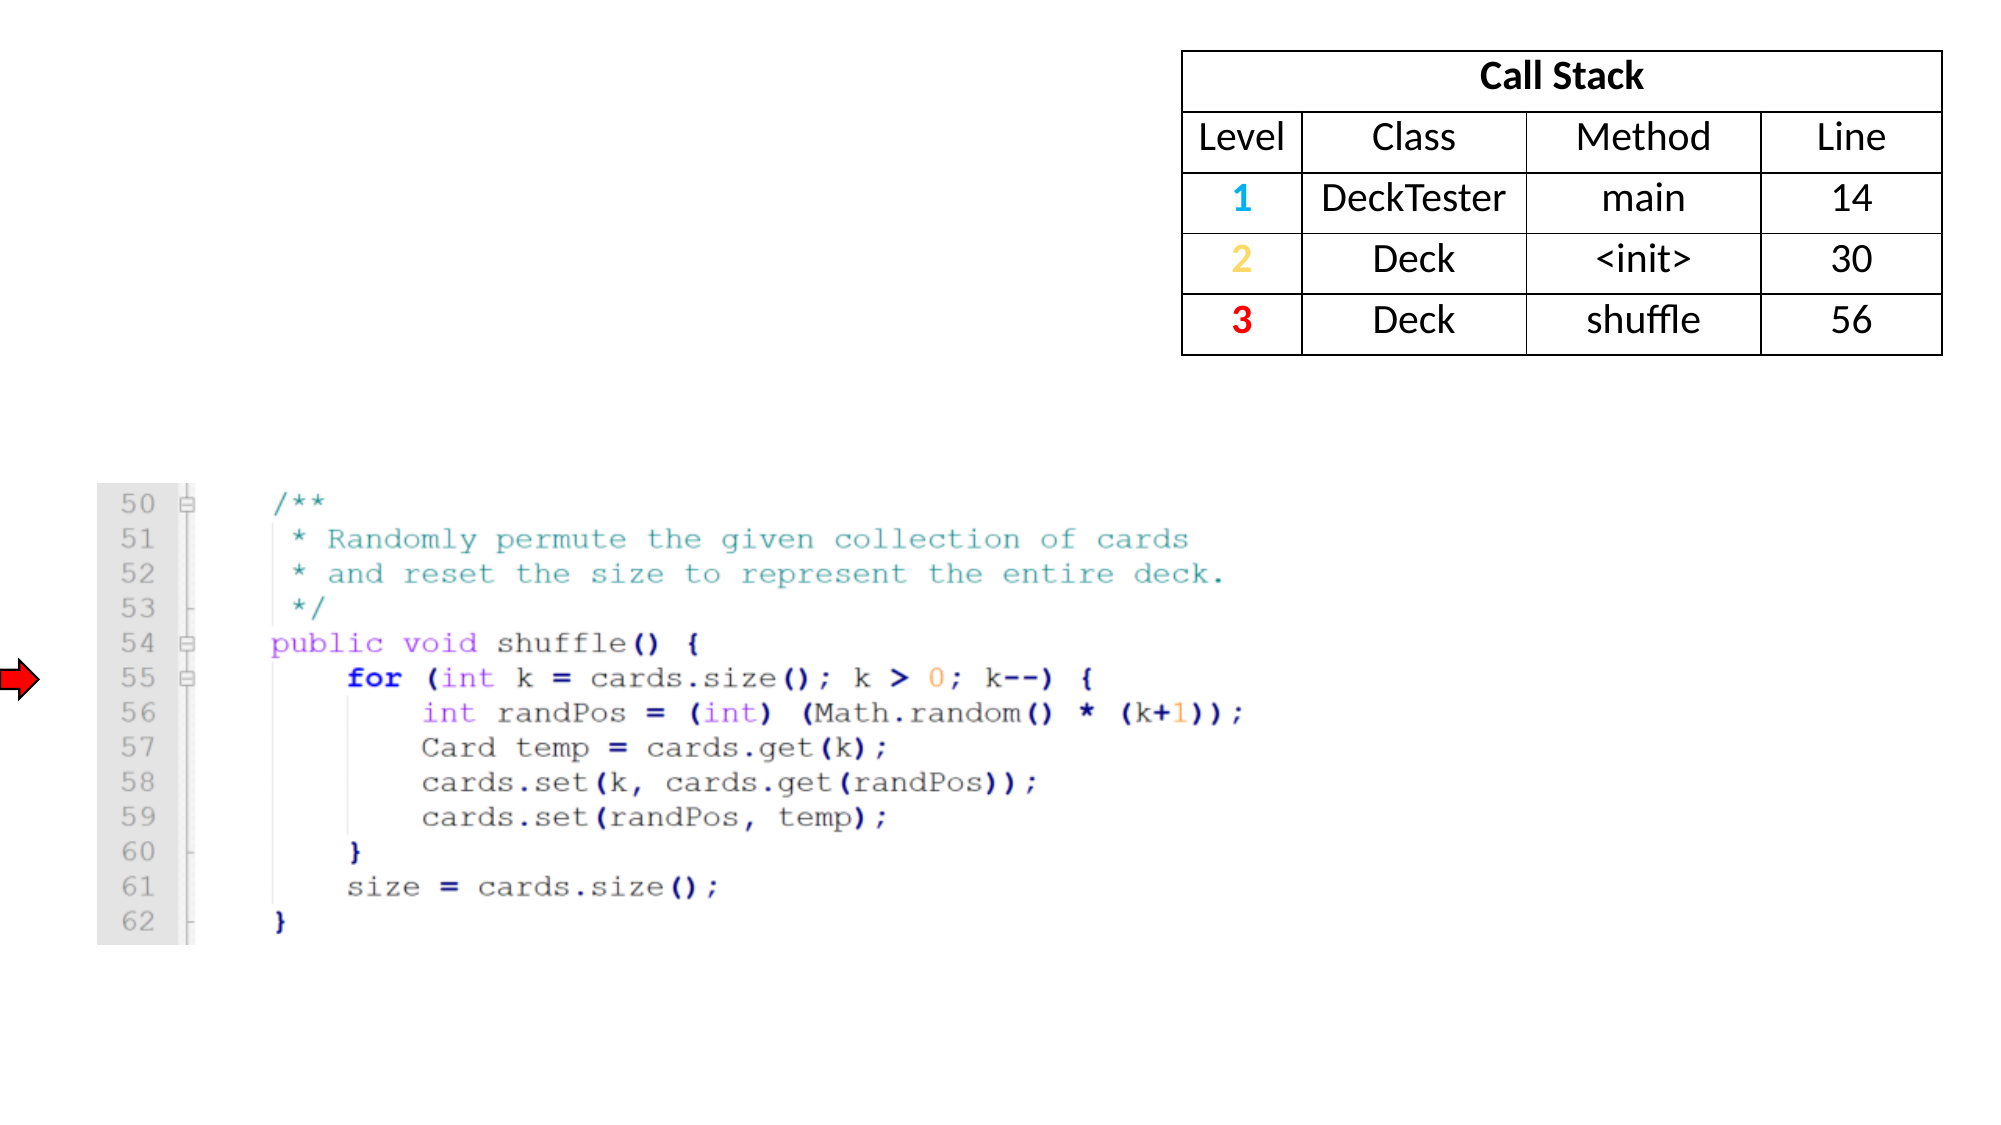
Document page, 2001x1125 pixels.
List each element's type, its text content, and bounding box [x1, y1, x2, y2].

table_cell <init> [1527, 234, 1760, 293]
table_cell shuffle [1527, 295, 1760, 354]
table_cell Deck [1303, 295, 1526, 354]
table_cell 3 [1183, 295, 1301, 354]
table_cell Class [1303, 113, 1526, 172]
table_cell DeckTester [1303, 174, 1526, 233]
table_cell Method [1527, 113, 1760, 172]
table_cell Line [1762, 113, 1941, 172]
table_cell main [1527, 174, 1760, 233]
table_cell Deck [1303, 234, 1526, 293]
table_cell 56 [1762, 295, 1941, 354]
table_cell 14 [1762, 174, 1941, 233]
table_cell Level [1183, 113, 1301, 172]
text_box [0, 660, 39, 699]
table_cell 1 [1183, 174, 1301, 233]
table_cell 30 [1762, 234, 1941, 293]
table_cell 2 [1183, 234, 1301, 293]
table_header Call Stack [1183, 52, 1941, 111]
picture [97, 483, 1260, 945]
